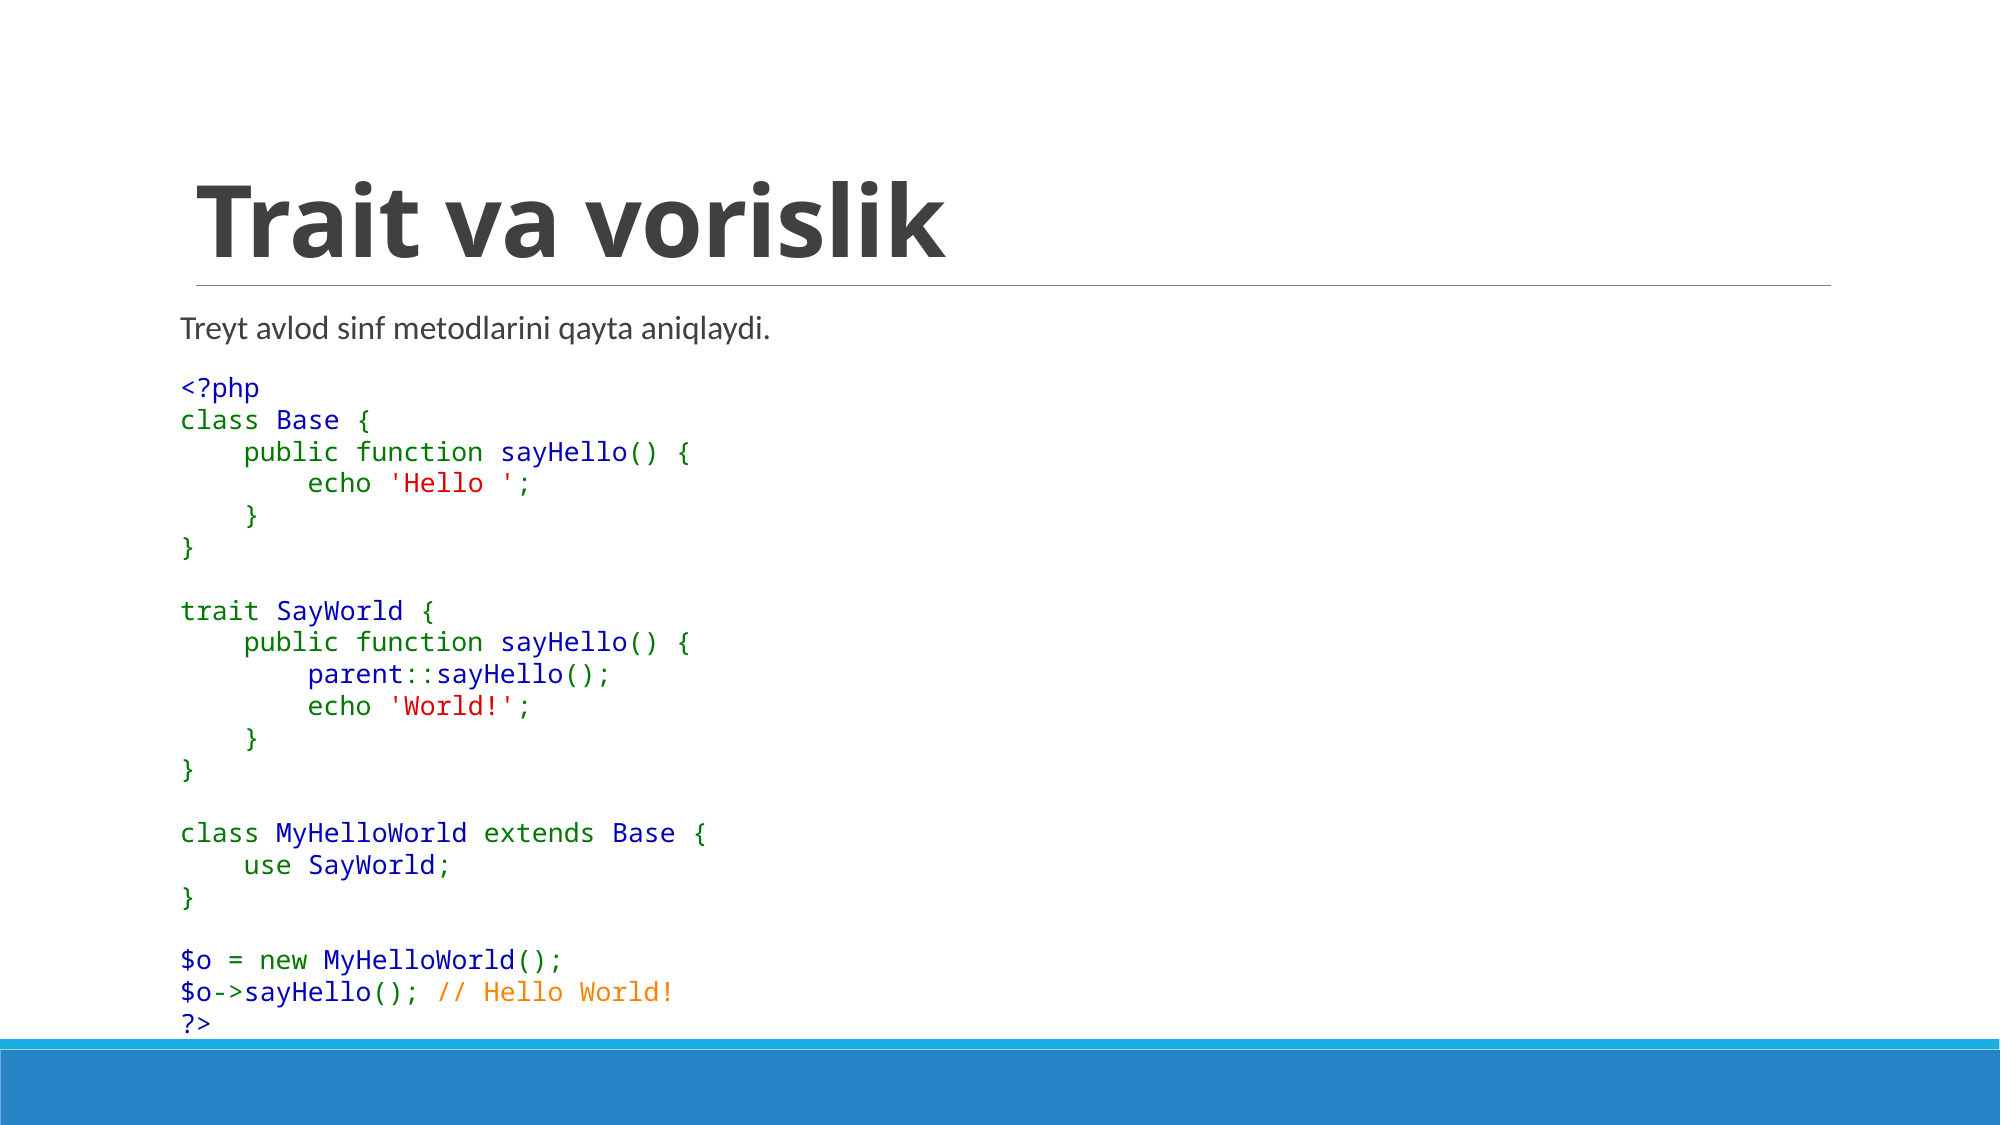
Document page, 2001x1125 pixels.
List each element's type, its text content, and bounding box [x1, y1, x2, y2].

title Trait va vorislik [180, 47, 1830, 285]
list Treyt avlod sinf metodlarini qayta aniqlaydi. <?php class Base { public function sayHello() { echo 'Hello '; } } trait SayWorld { public function sayHello() { parent::sayHello(); echo 'World!'; } } class MyHelloWorld extends Base { use SayWorld; } $o = new MyHelloWorld(); $o->sayHello(); // Hello World! ?> [180, 302, 1844, 1052]
